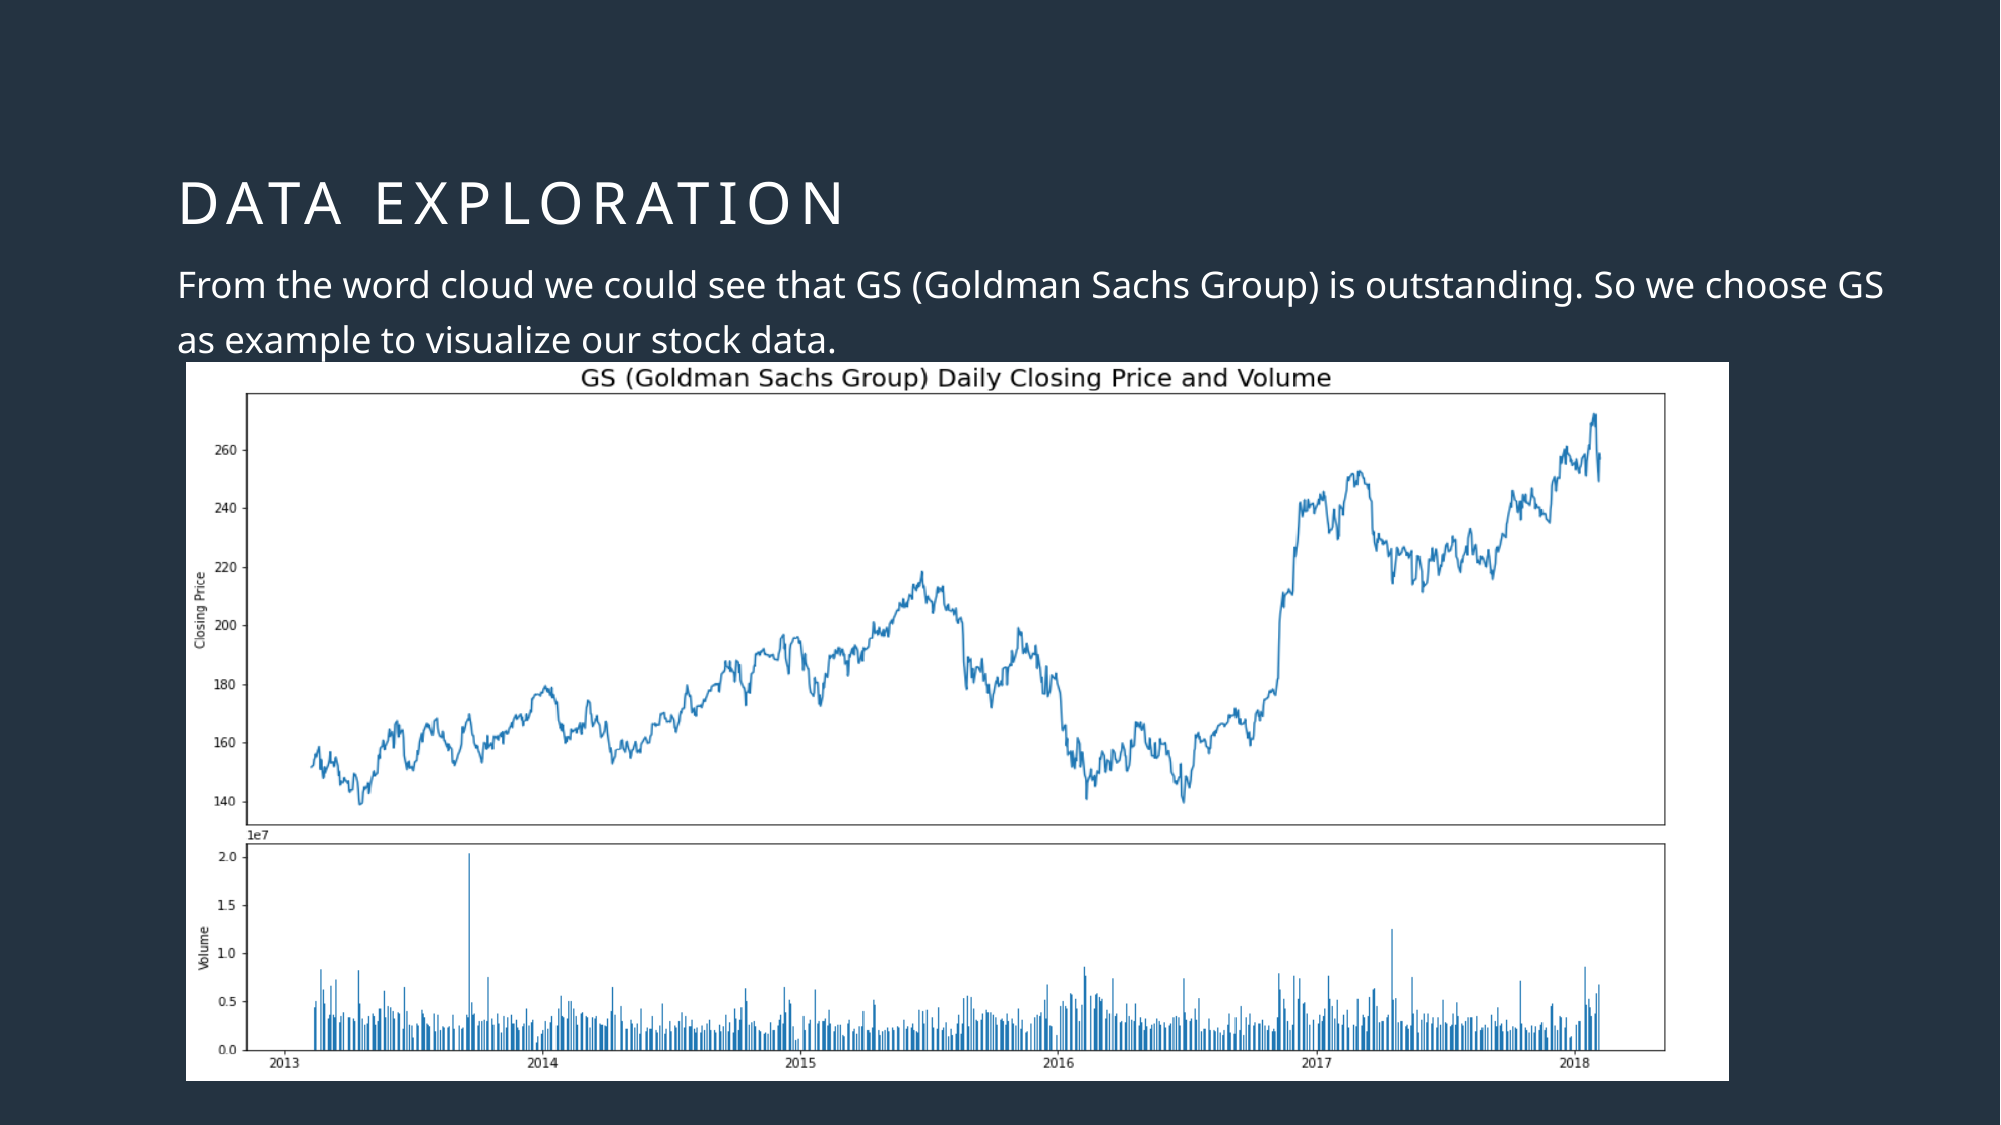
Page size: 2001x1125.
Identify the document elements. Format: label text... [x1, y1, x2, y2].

title Data Exploration [177, 165, 1822, 250]
picture [185, 362, 1729, 1081]
text_box From the word cloud we could see that GS (Goldman Sachs Group) is outstanding. So we choose GS as example to visualize our stock data. [177, 250, 1890, 1001]
